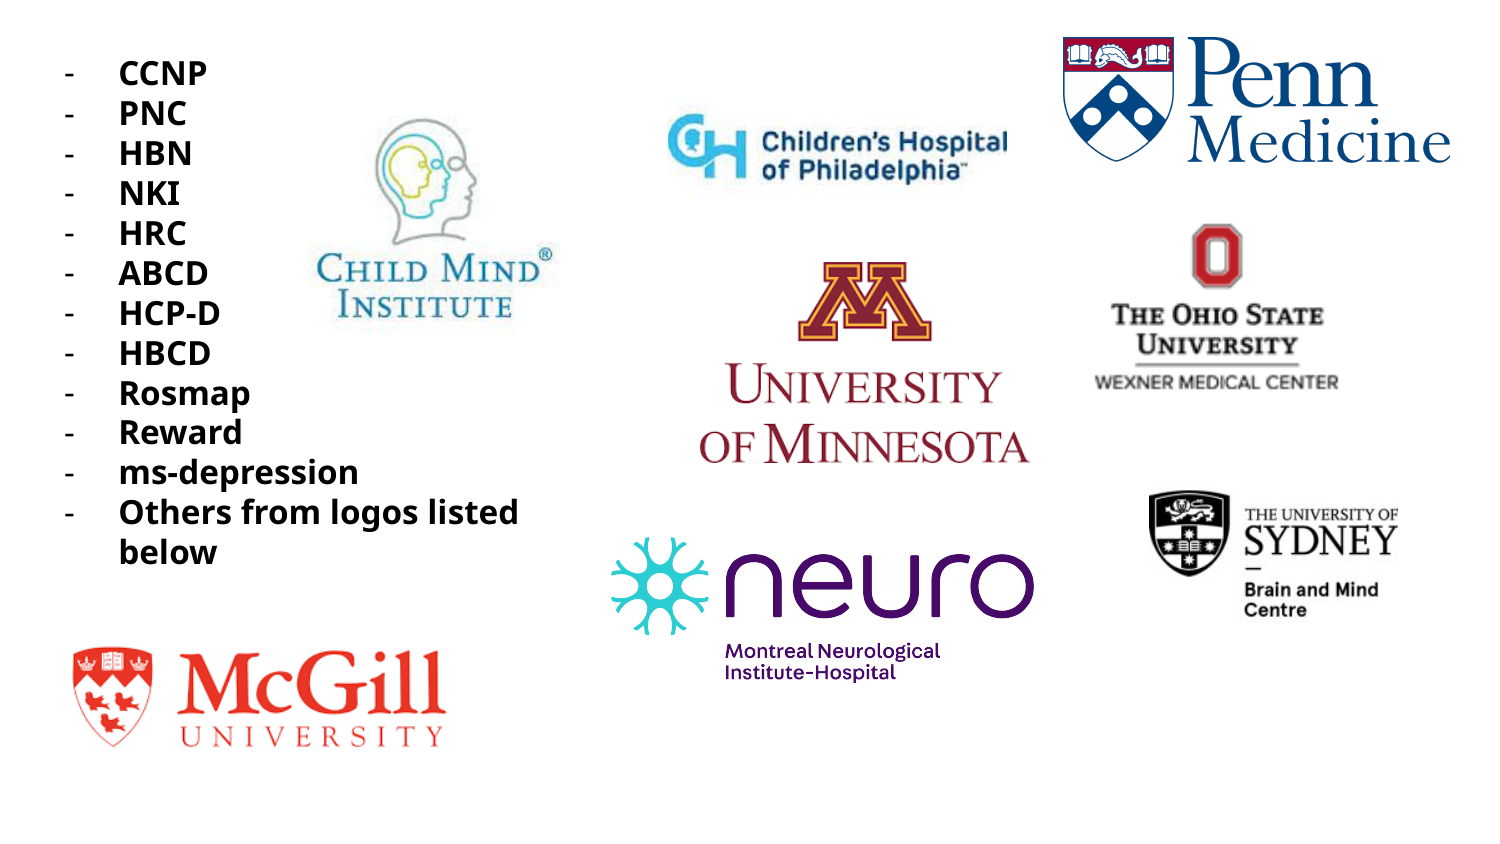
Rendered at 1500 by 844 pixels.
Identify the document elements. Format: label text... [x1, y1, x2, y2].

picture [66, 590, 453, 806]
picture [1047, 36, 1450, 683]
picture [668, 37, 1030, 463]
text_box CCNP PNC HBN NKI HRC ABCD HCP-D HBCD Rosmap Reward ms-depression Others from logos listed below [28, 37, 561, 609]
picture [218, 105, 642, 346]
picture [610, 537, 1035, 683]
